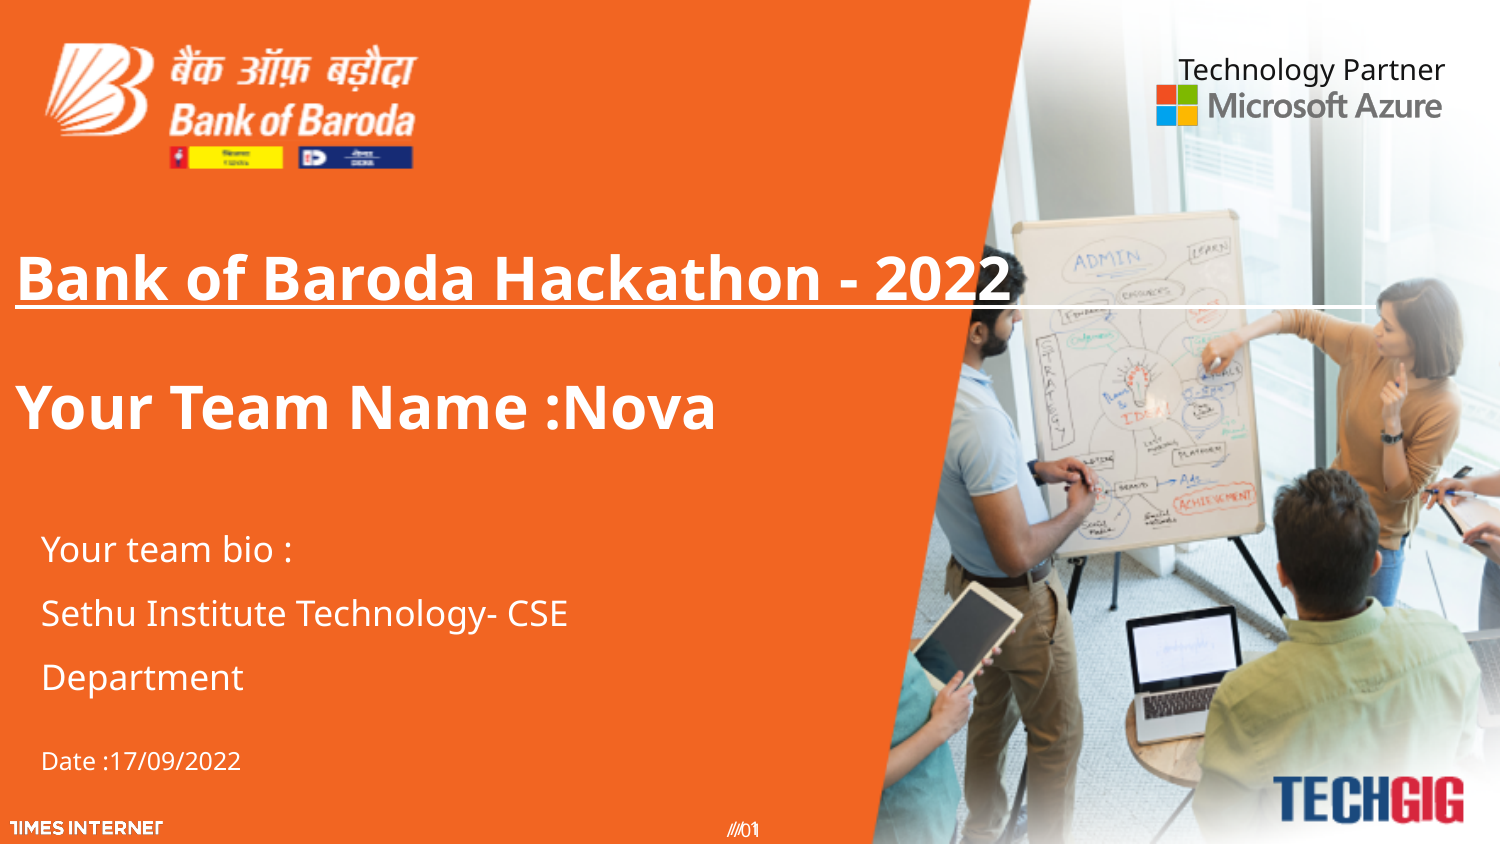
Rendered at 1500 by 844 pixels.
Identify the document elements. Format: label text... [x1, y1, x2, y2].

text_box Your Team Name :Nova [0, 354, 1016, 457]
title Bank of Baroda Hackathon - 2022 [0, 225, 1500, 320]
text_box Technology Partner [1116, 19, 1500, 102]
text_box Your team bio : Sethu Institute Technology- CSE Department Date :17/09/2022 [25, 490, 774, 553]
picture [0, 0, 1500, 225]
picture [0, 320, 1500, 844]
